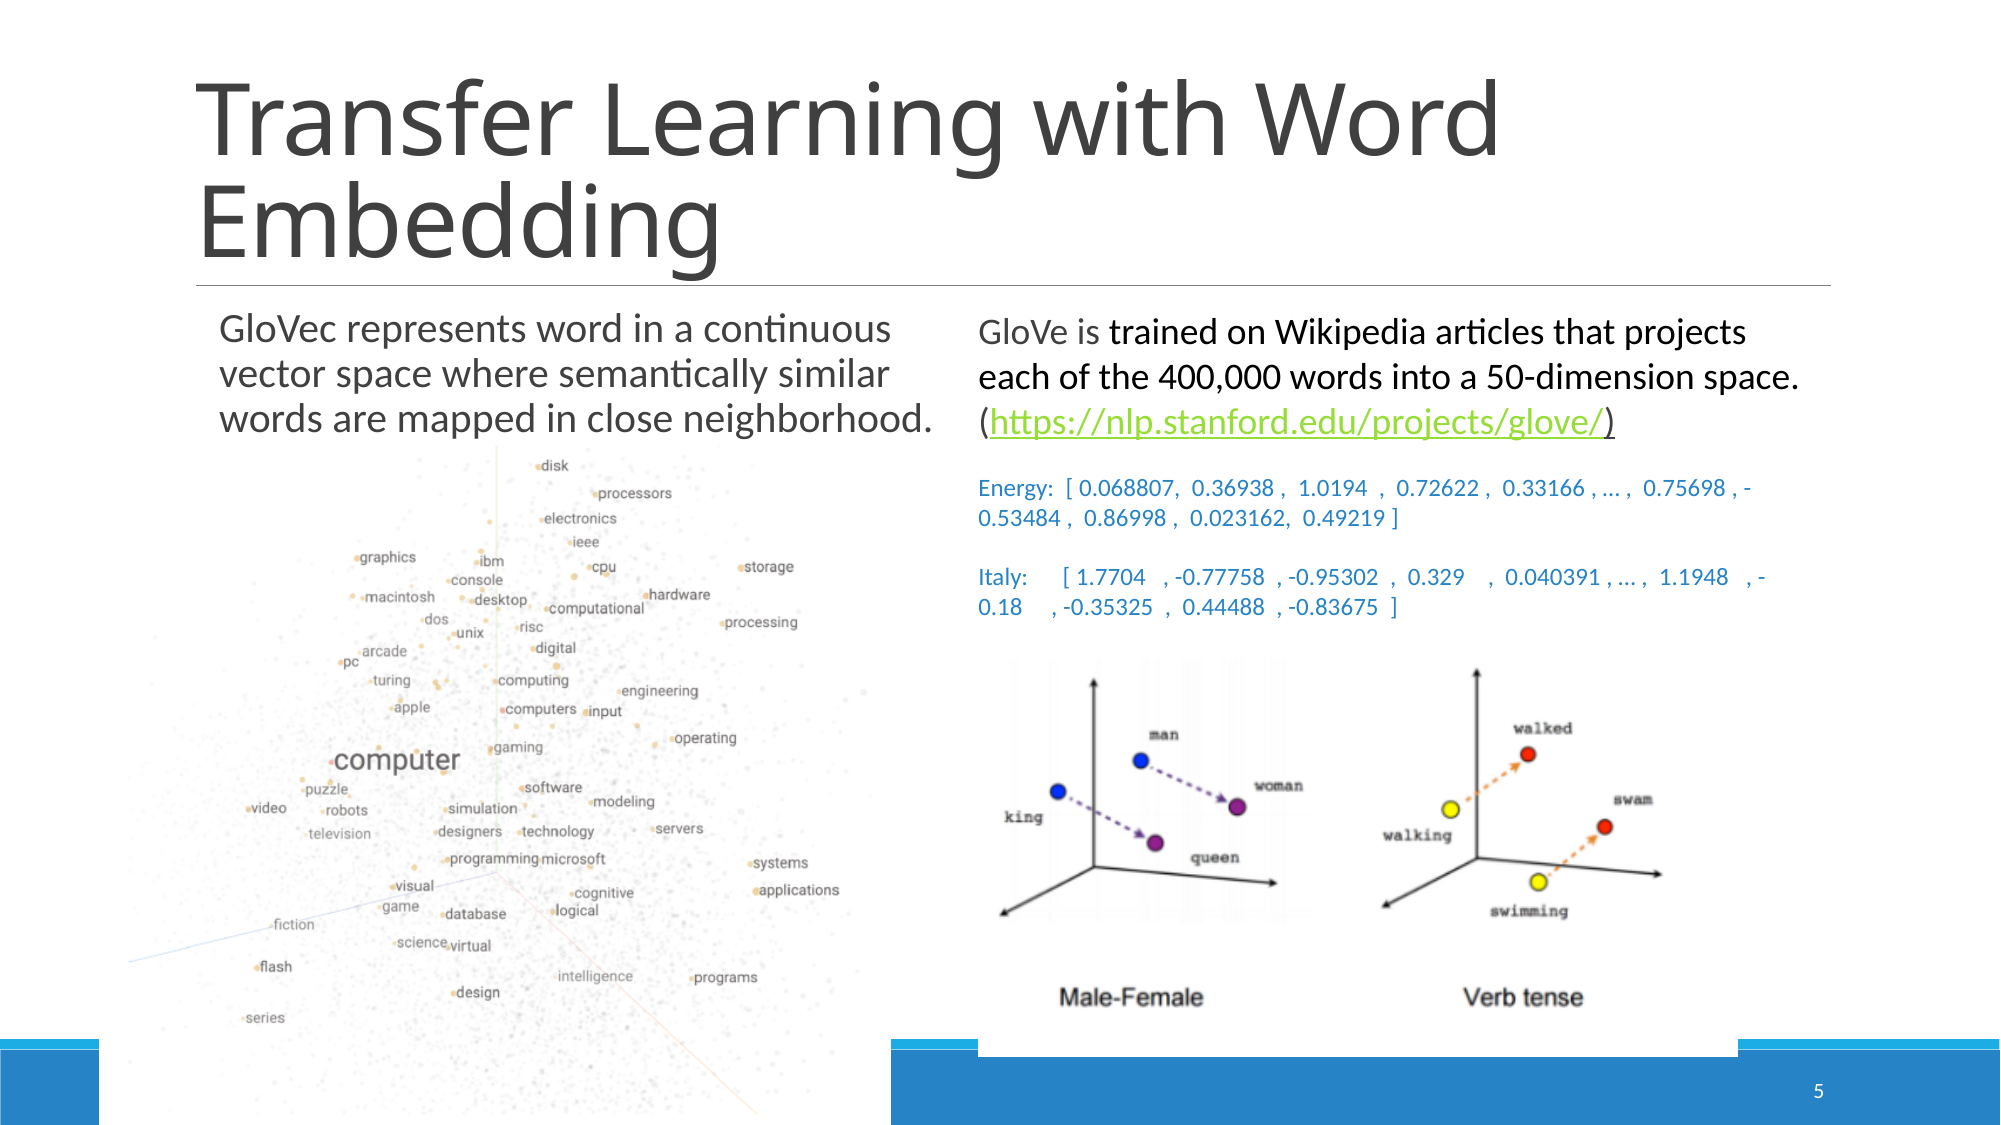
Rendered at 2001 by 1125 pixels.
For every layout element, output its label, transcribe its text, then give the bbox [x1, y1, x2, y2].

text_box GloVe is trained on Wikipedia articles that projects each of the 400,000 words into a 50-dimension space. (https://nlp.stanford.edu/projects/glove/) Energy: [ 0.068807, 0.36938 , 1.0194 , 0.72622 , 0.33166 , … , 0.75698 , -0.53484 , 0.86998 , 0.023162, 0.49219 ] Italy: [ 1.7704 , -0.77758 , -0.95302 , 0.329 , 0.040391 , … , 1.1948 , -0.18 , -0.35325 , 0.44488 , -0.83675 ] [963, 299, 1811, 960]
title Transfer Learning with Word Embedding [180, 47, 1830, 285]
slide_number 5 [1624, 1059, 1840, 1120]
picture [977, 620, 1738, 1058]
list GloVec represents word in a continuous vector space where semantically similar words are mapped in close neighborhood. [204, 298, 964, 466]
picture [99, 427, 891, 1125]
